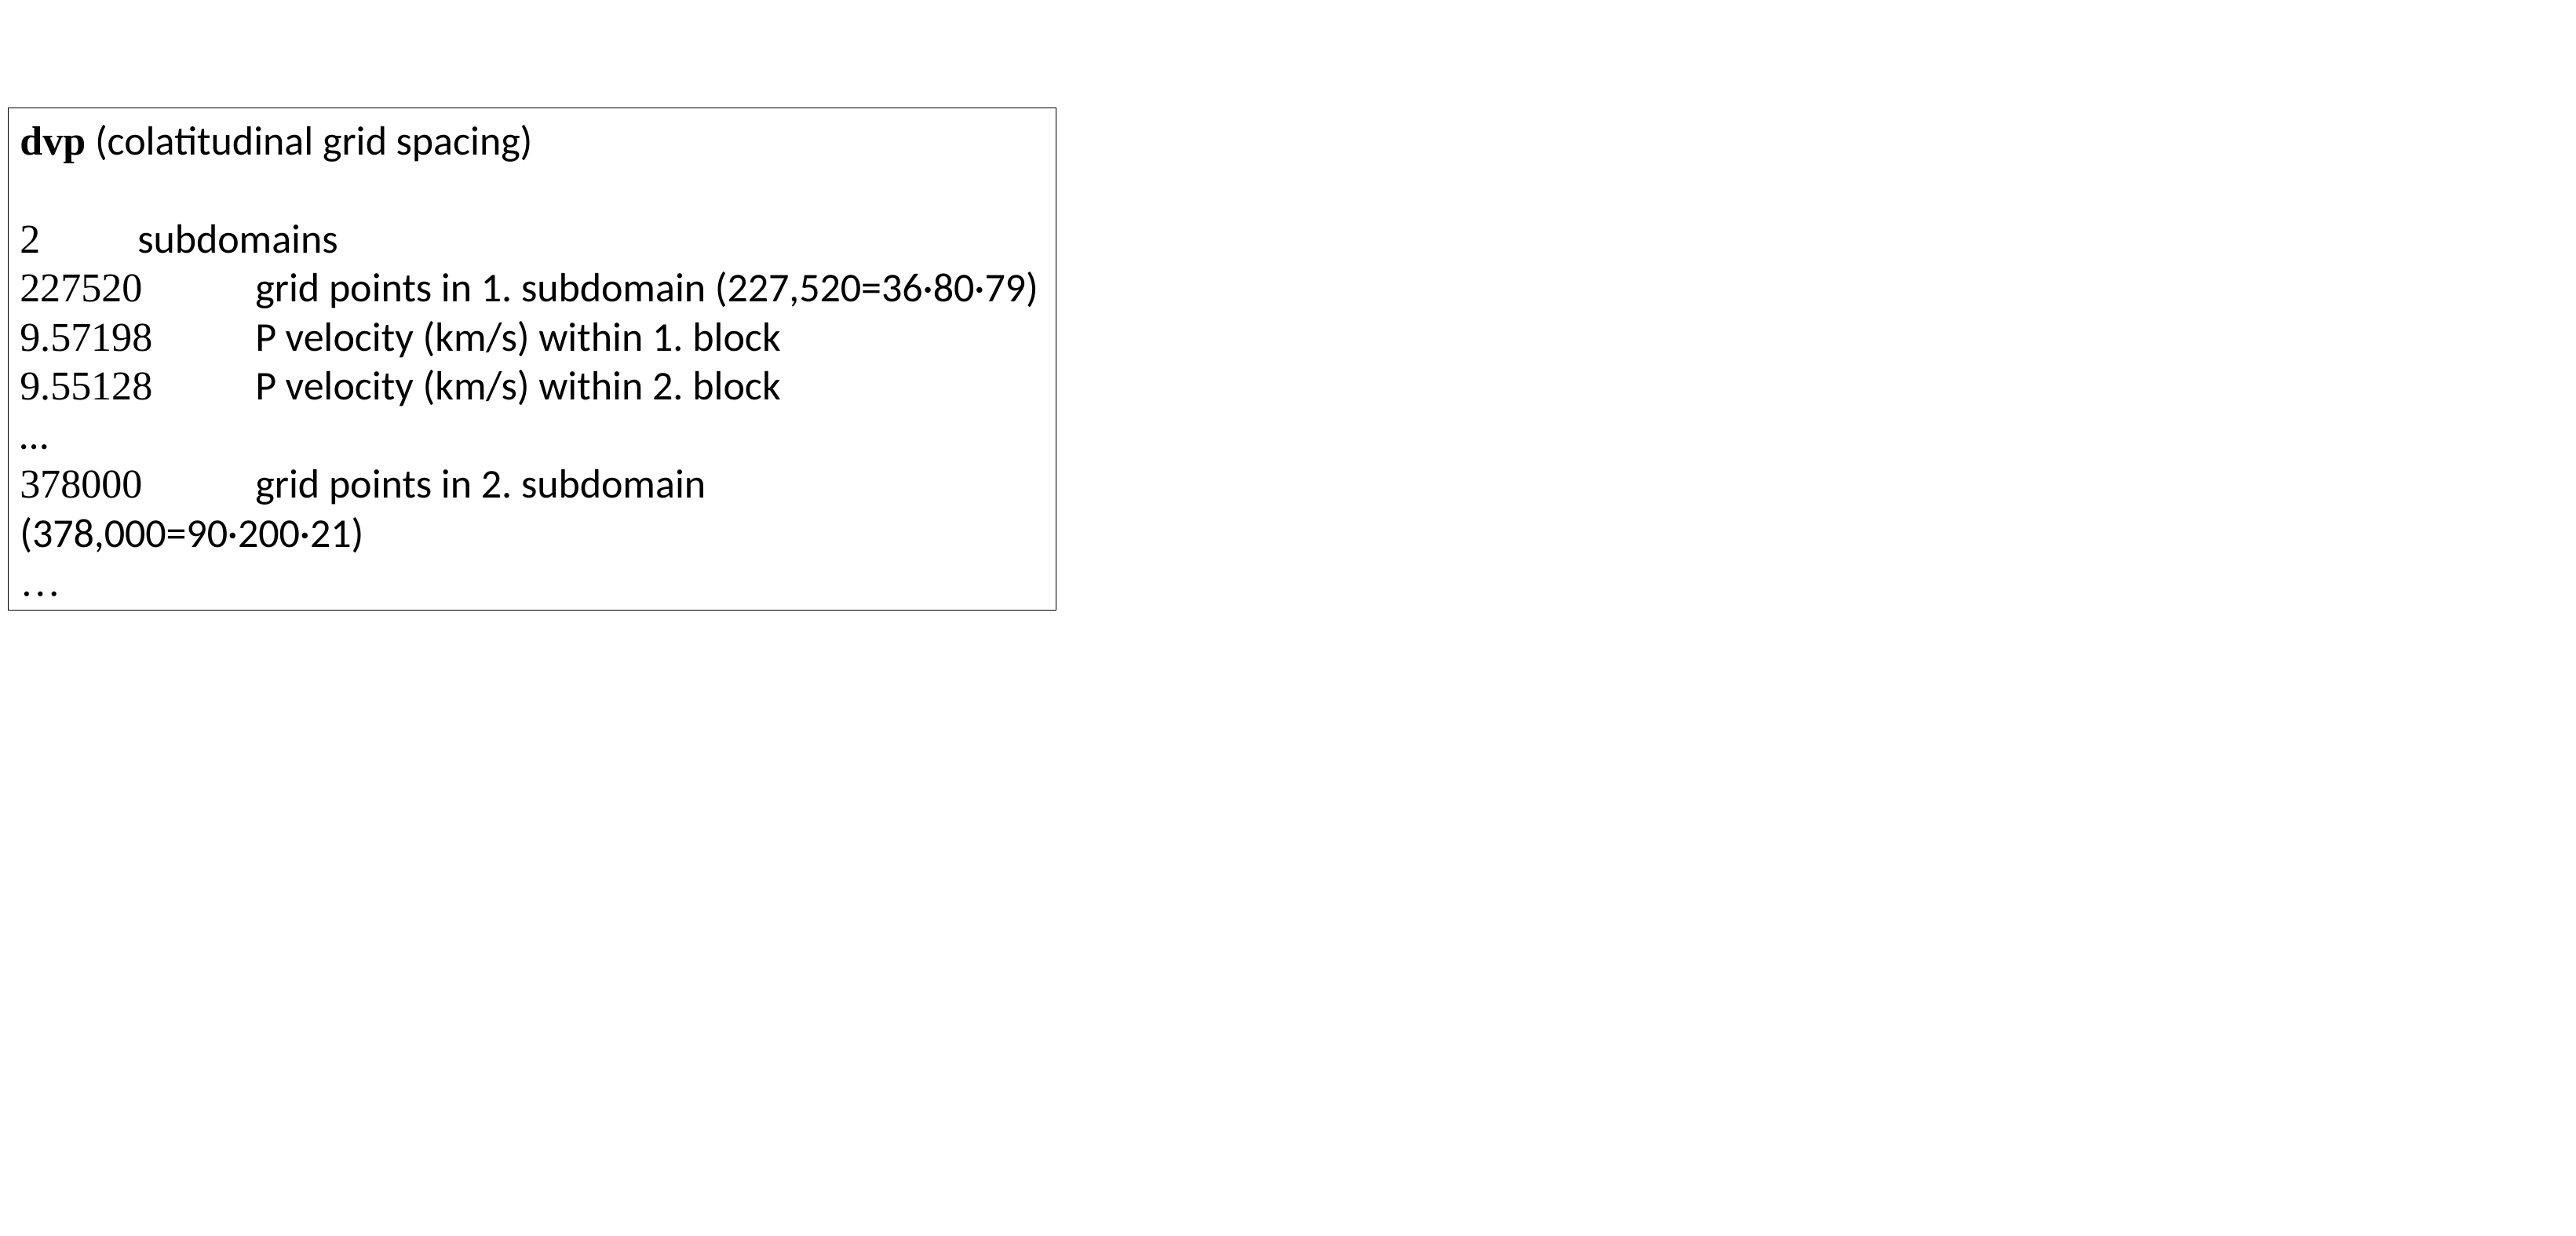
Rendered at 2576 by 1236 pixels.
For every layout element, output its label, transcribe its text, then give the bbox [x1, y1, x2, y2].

text_box dvp (colatitudinal grid spacing) 2 subdomains 227520 grid points in 1. subdomain (227,520=36·80·79) 9.57198 P velocity (km/s) within 1. block 9.55128 P velocity (km/s) within 2. block … 378000 grid points in 2. subdomain (378,000=90·200·21) … [8, 108, 1056, 611]
